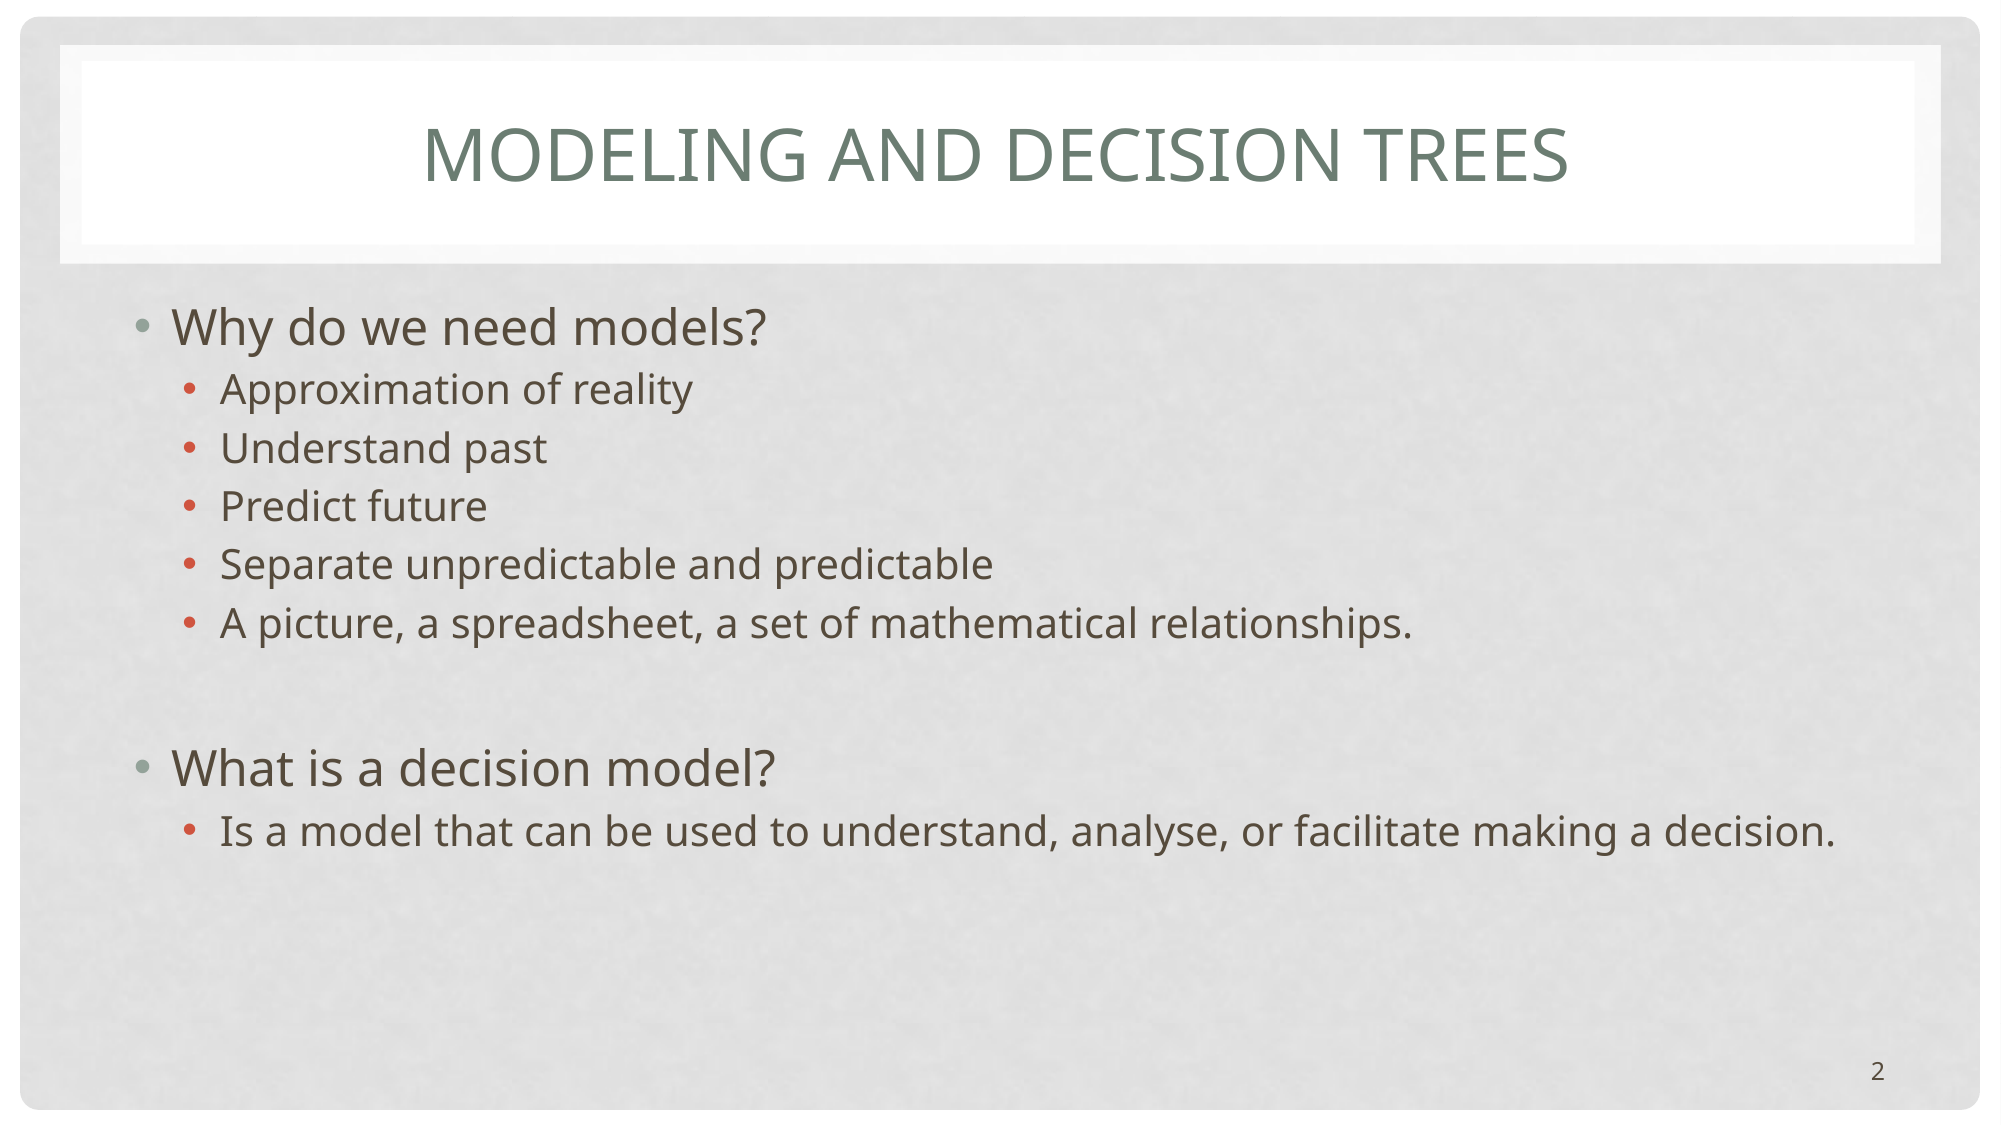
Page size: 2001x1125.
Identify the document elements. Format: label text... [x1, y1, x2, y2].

list Why do we need models? Approximation of reality Understand past Predict future Separate unpredictable and predictable A picture, a spreadsheet, a set of mathematical relationships. What is a decision model? Is a model that can be used to understand, analyse, or facilitate making a decision. [99, 287, 1900, 1005]
slide_number 2 [1433, 1042, 1900, 1103]
title Modeling and decision trees [93, 66, 1900, 238]
